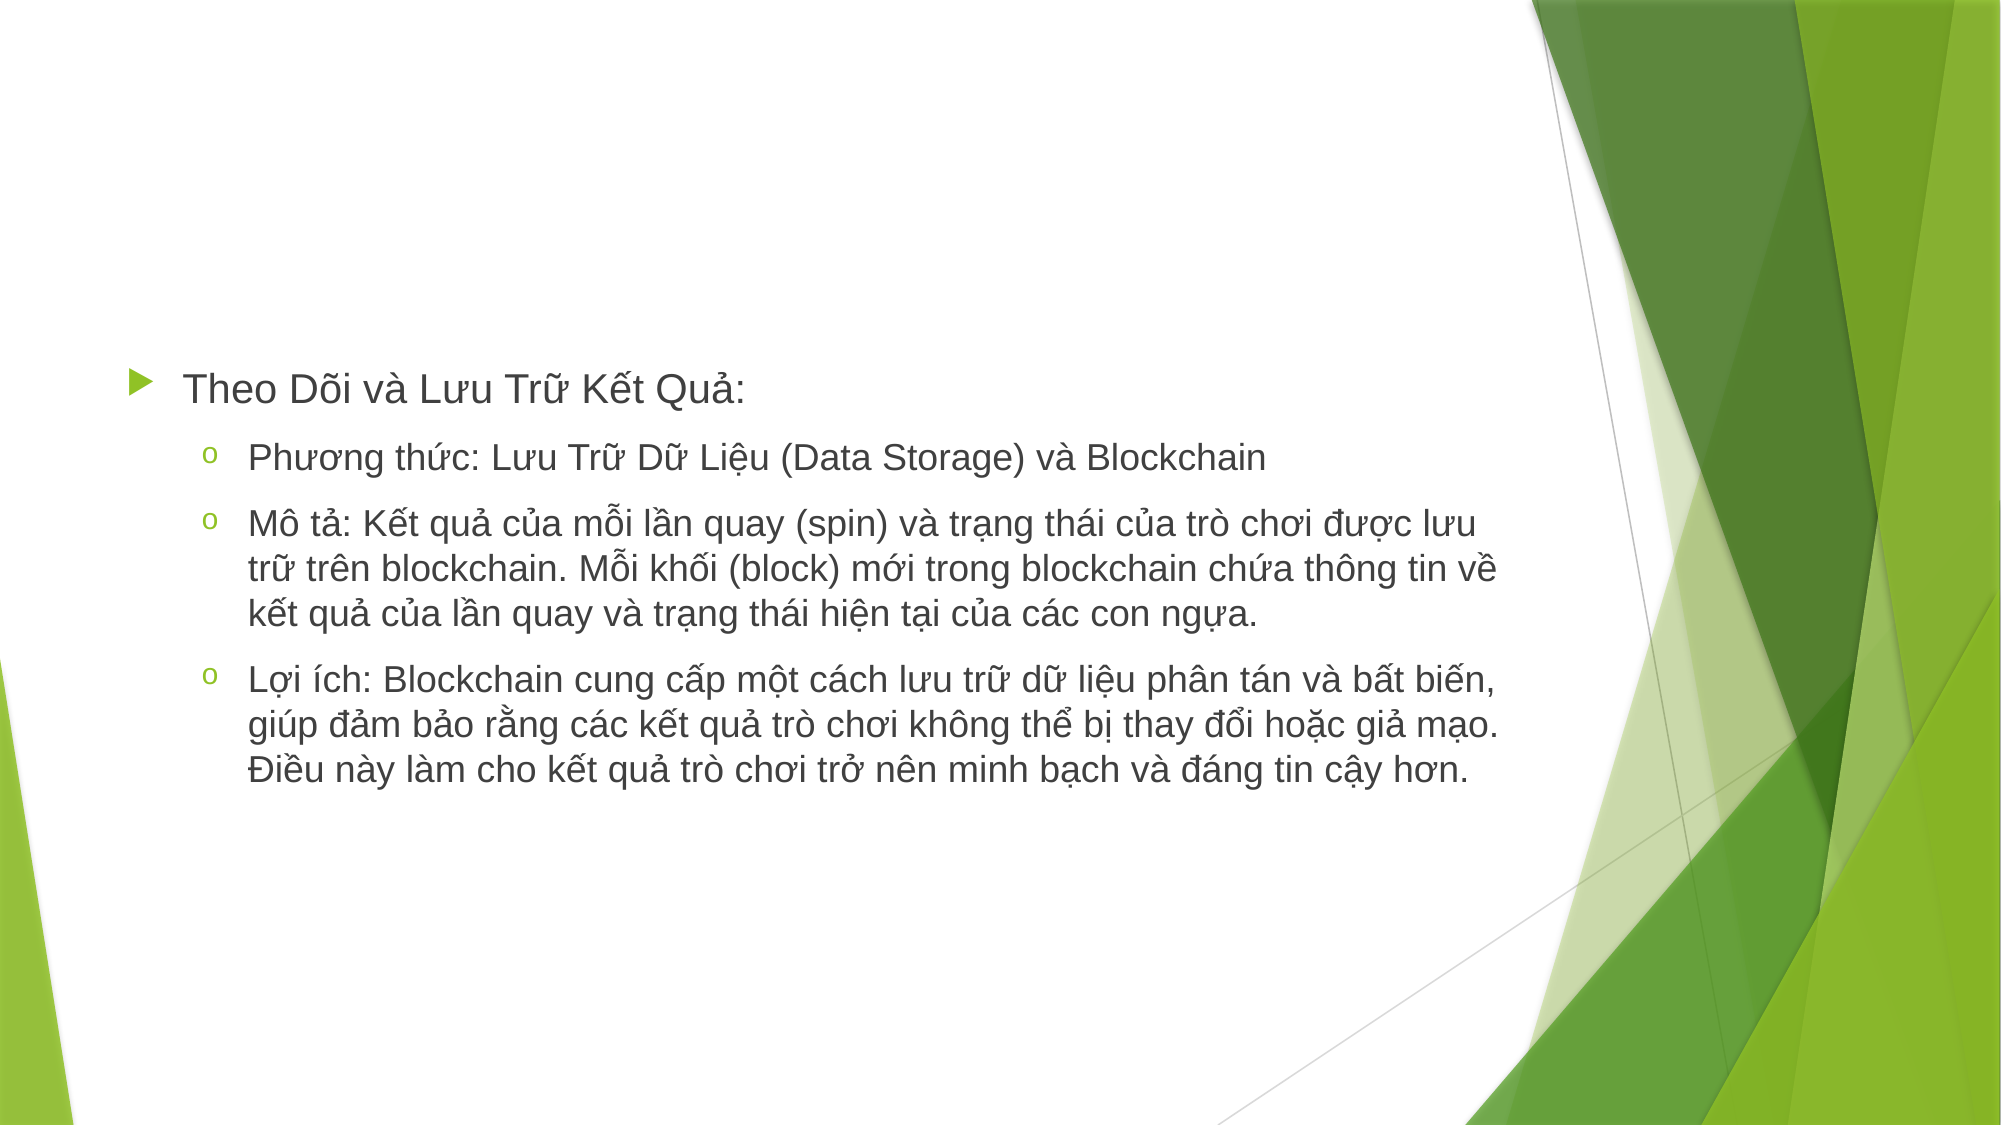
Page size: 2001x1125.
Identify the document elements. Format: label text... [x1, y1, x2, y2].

list Theo Dõi và Lưu Trữ Kết Quả: Phương thức: Lưu Trữ Dữ Liệu (Data Storage) và Blockchain Mô tả: Kết quả của mỗi lần quay (spin) và trạng thái của trò chơi được lưu trữ trên blockchain. Mỗi khối (block) mới trong blockchain chứa thông tin về kết quả của lần quay và trạng thái hiện tại của các con ngựa. Lợi ích: Blockchain cung cấp một cách lưu trữ dữ liệu phân tán và bất biến, giúp đảm bảo rằng các kết quả trò chơi không thể bị thay đổi hoặc giả mạo. Điều này làm cho kết quả trò chơi trở nên minh bạch và đáng tin cậy hơn. [111, 354, 1522, 992]
